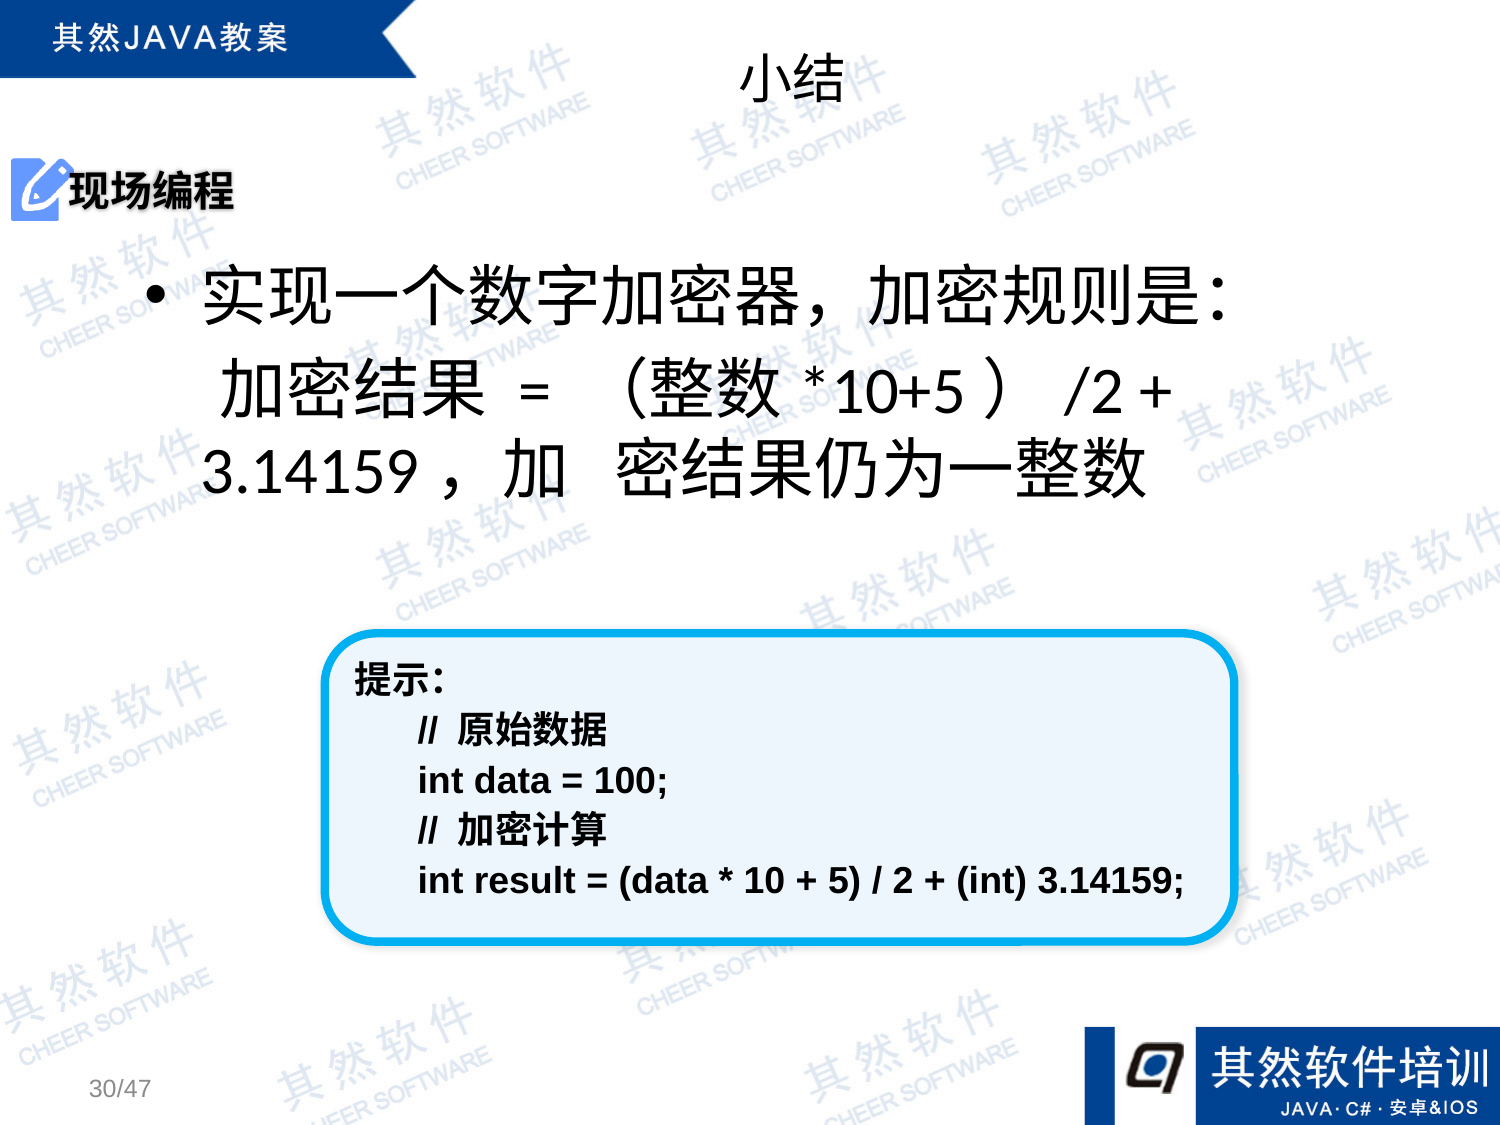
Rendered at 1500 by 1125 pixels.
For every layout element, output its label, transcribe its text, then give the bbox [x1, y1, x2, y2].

slide_number 30/47 [0, 1057, 167, 1118]
list 实现一个数字加密器，加密规则是： 加密结果 = （整数*10+5）/2 + 3.14159，加 密结果仍为一整数 [129, 246, 1360, 566]
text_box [10, 156, 258, 223]
picture [0, 0, 1500, 1125]
text_box 提示： // 原始数据 int data = 100; // 加密计算 int result = (data * 10 + 5) / 2 + (int) 3.14159; [324, 633, 1235, 942]
title 小结 [117, 36, 1468, 118]
